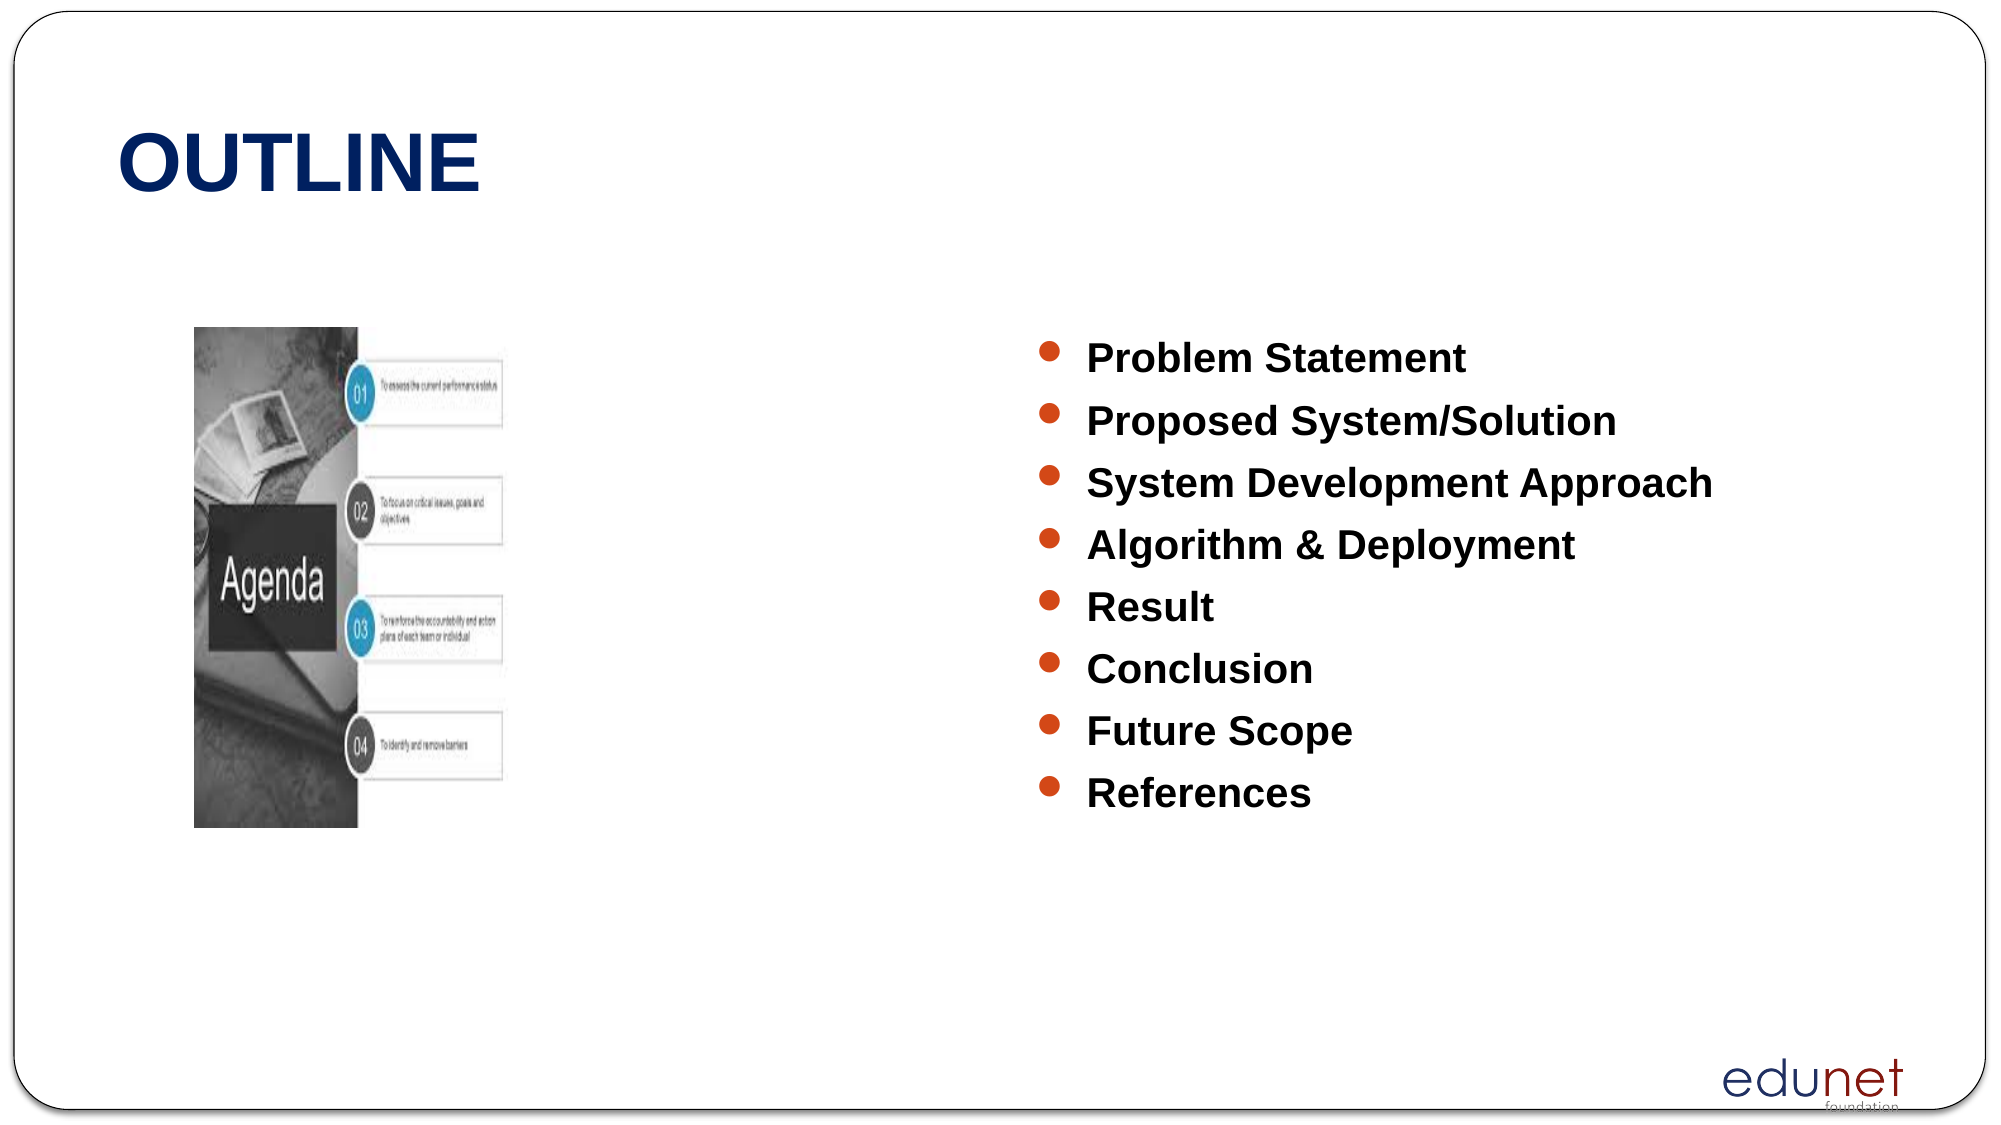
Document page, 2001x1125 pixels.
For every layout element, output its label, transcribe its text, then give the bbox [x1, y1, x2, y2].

picture [194, 327, 523, 829]
list Problem Statement Proposed System/Solution System Development Approach Algorithm & Deployment Result Conclusion Future Scope References [1021, 261, 1952, 966]
picture [1719, 1056, 1905, 1116]
title OUTLINE [102, 94, 718, 224]
